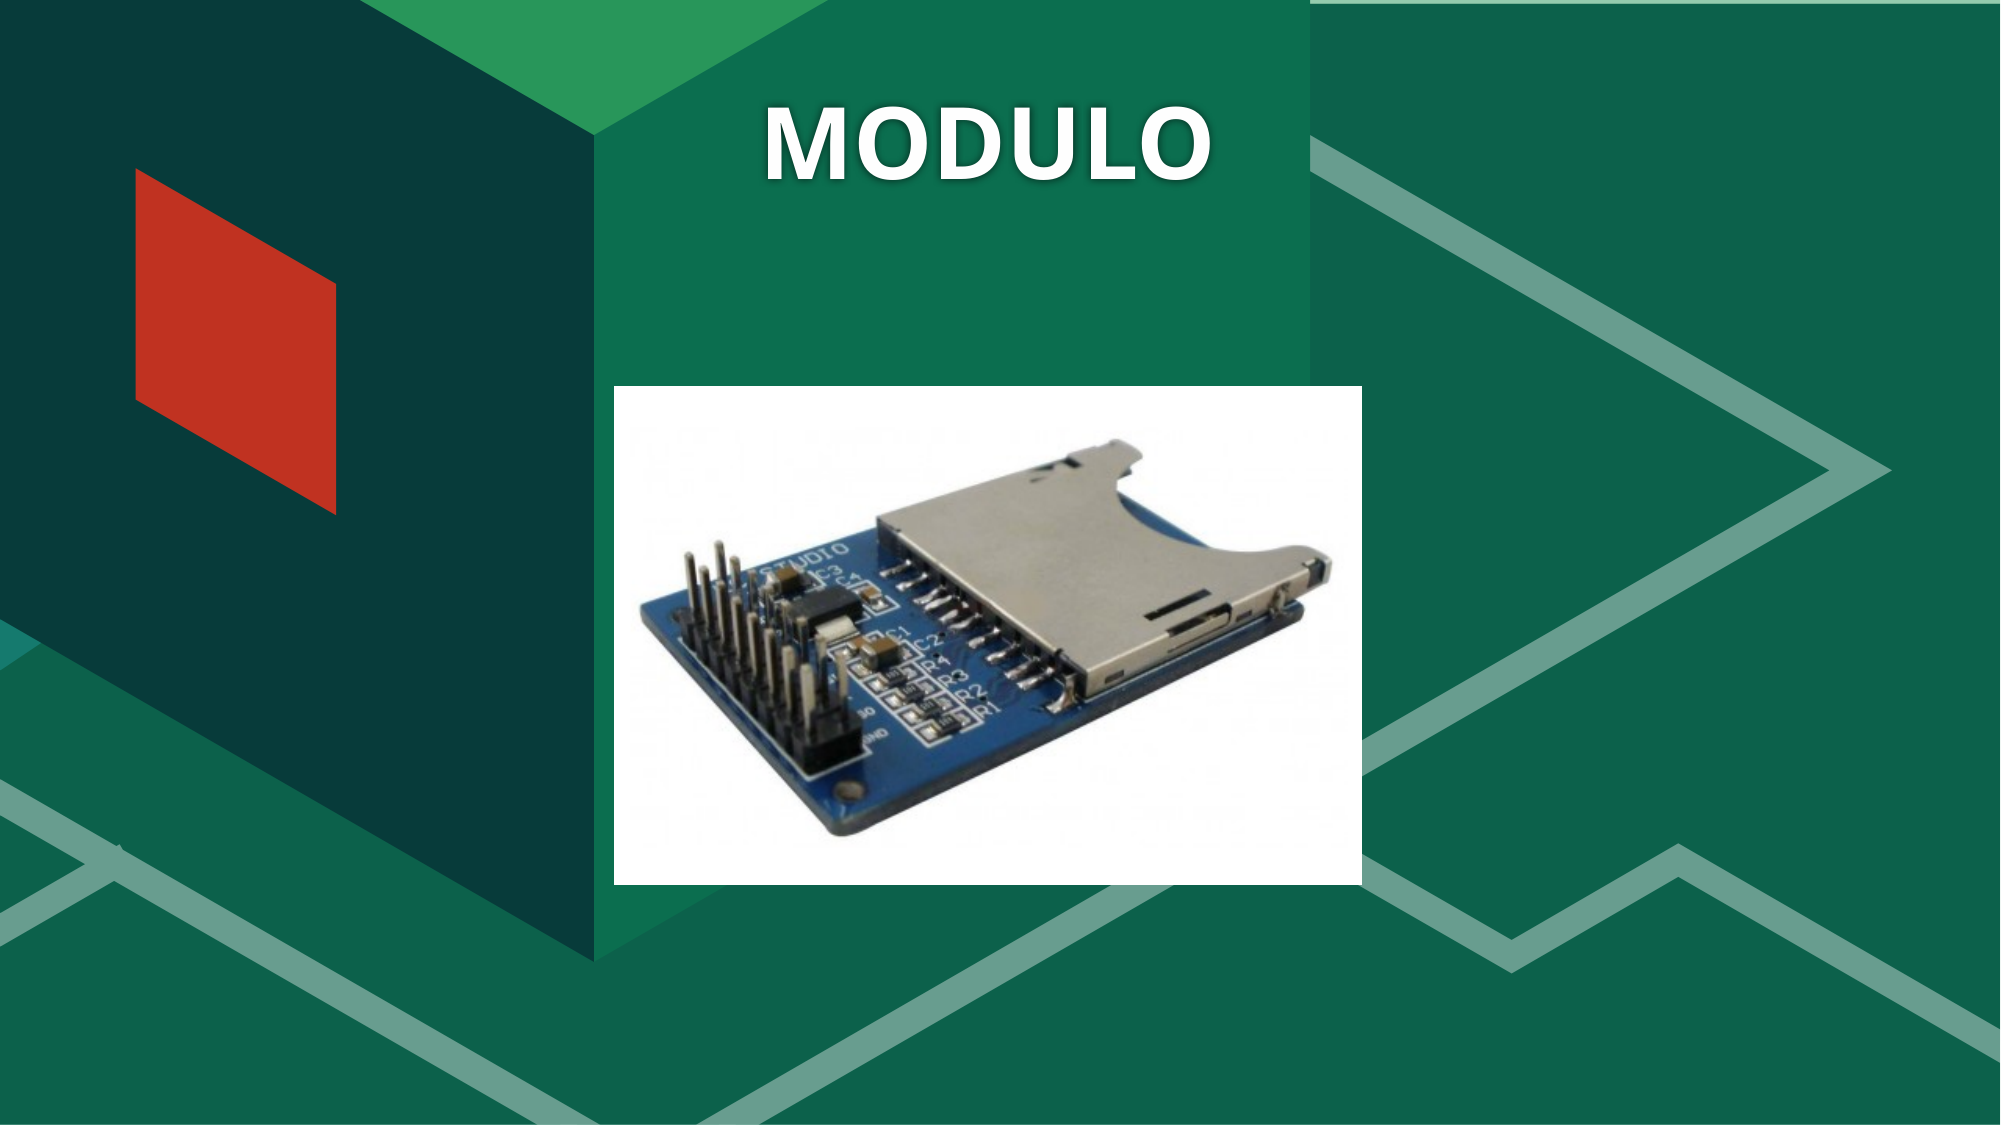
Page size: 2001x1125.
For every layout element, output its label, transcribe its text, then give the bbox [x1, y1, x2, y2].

text_box [213, 476, 1822, 922]
title MODULO [154, 40, 1822, 238]
picture [0, 0, 2001, 1125]
